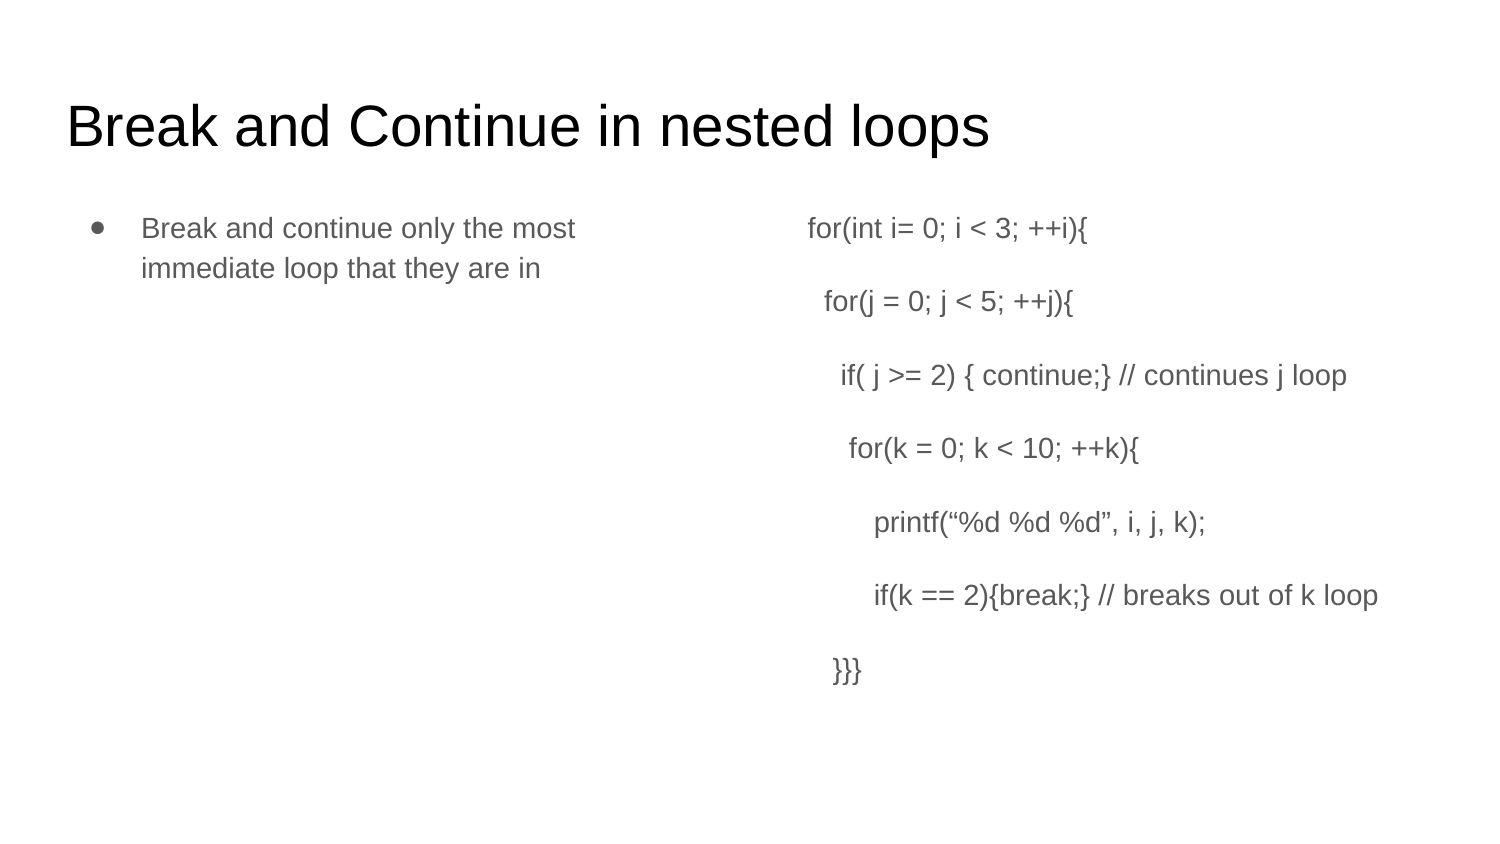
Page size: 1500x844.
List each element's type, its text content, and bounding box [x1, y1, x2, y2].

title Break and Continue in nested loops [51, 72, 1449, 167]
list for(int i= 0; i < 3; ++i){ for(j = 0; j < 5; ++j){ if( j >= 2) { continue;} // continues j loop for(k = 0; k < 10; ++k){ printf(“%d %d %d”, i, j, k); if(k == 2){break;} // breaks out of k loop }}} [792, 189, 1449, 750]
list Break and continue only the most immediate loop that they are in [51, 189, 708, 750]
